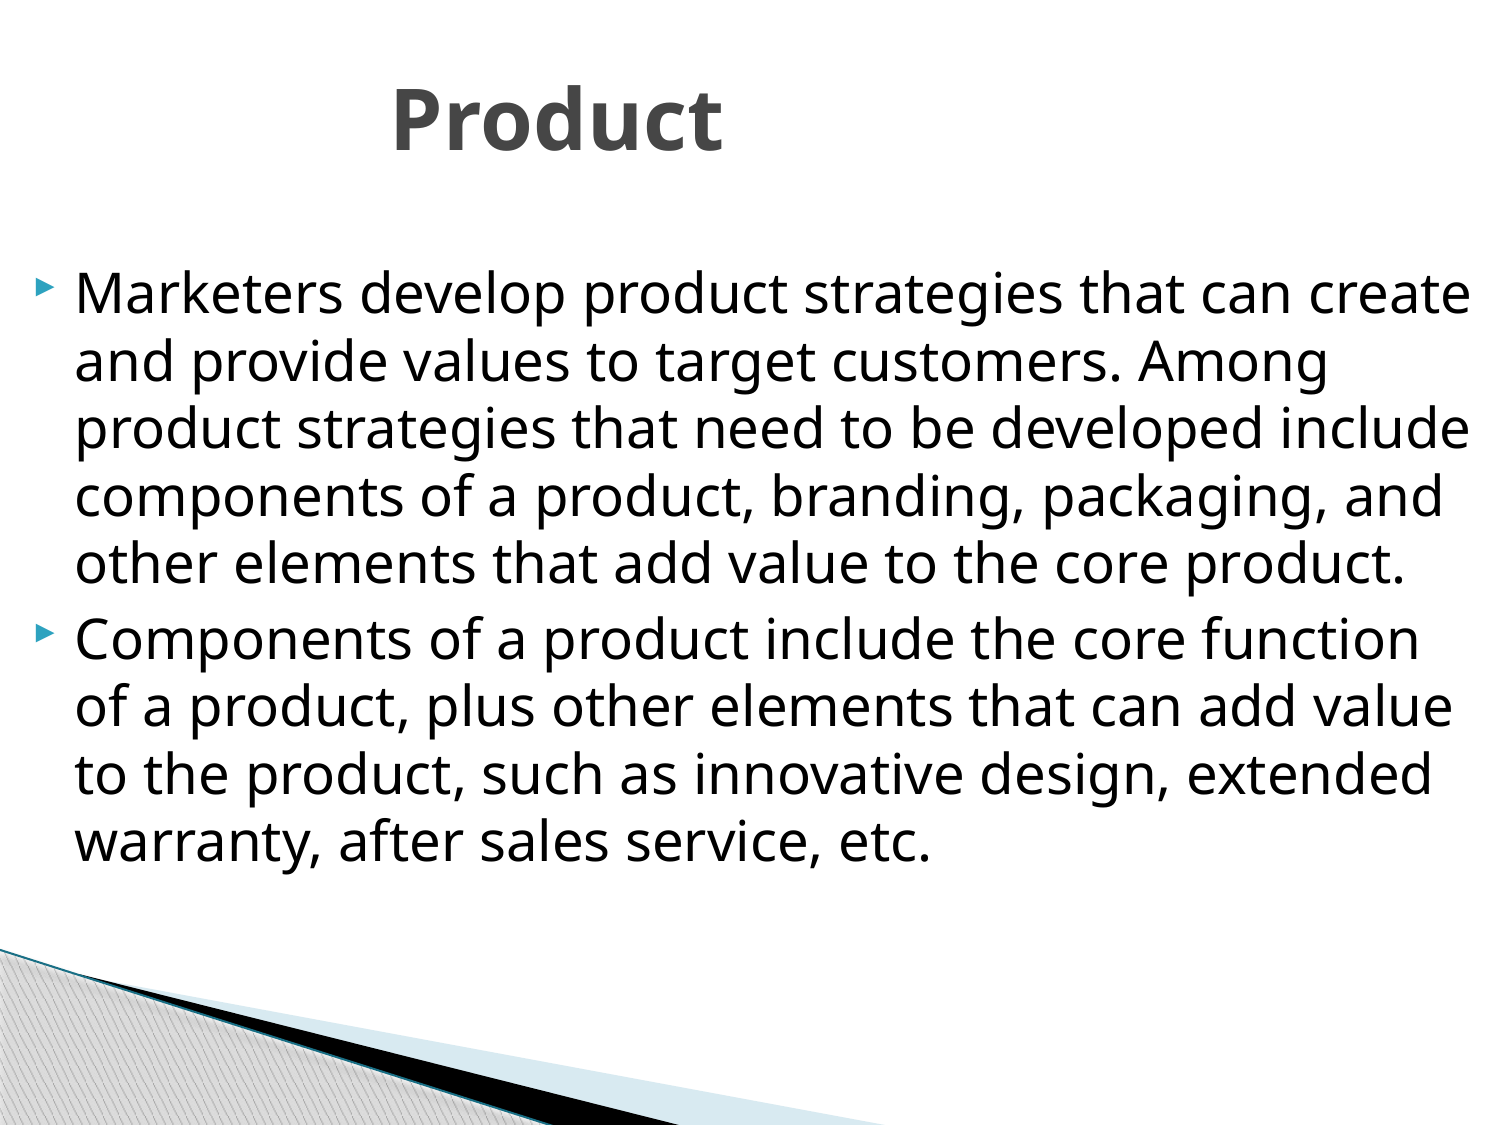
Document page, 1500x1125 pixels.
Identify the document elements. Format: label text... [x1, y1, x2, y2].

title Product [375, 0, 1500, 233]
list Marketers develop product strategies that can create and provide values to target customers. Among product strategies that need to be developed include components of a product, branding, packaging, and other elements that add value to the core product. Components of a product include the core function of a product, plus other elements that can add value to the product, such as innovative design, extended warranty, after sales service, etc. [0, 249, 1500, 1018]
